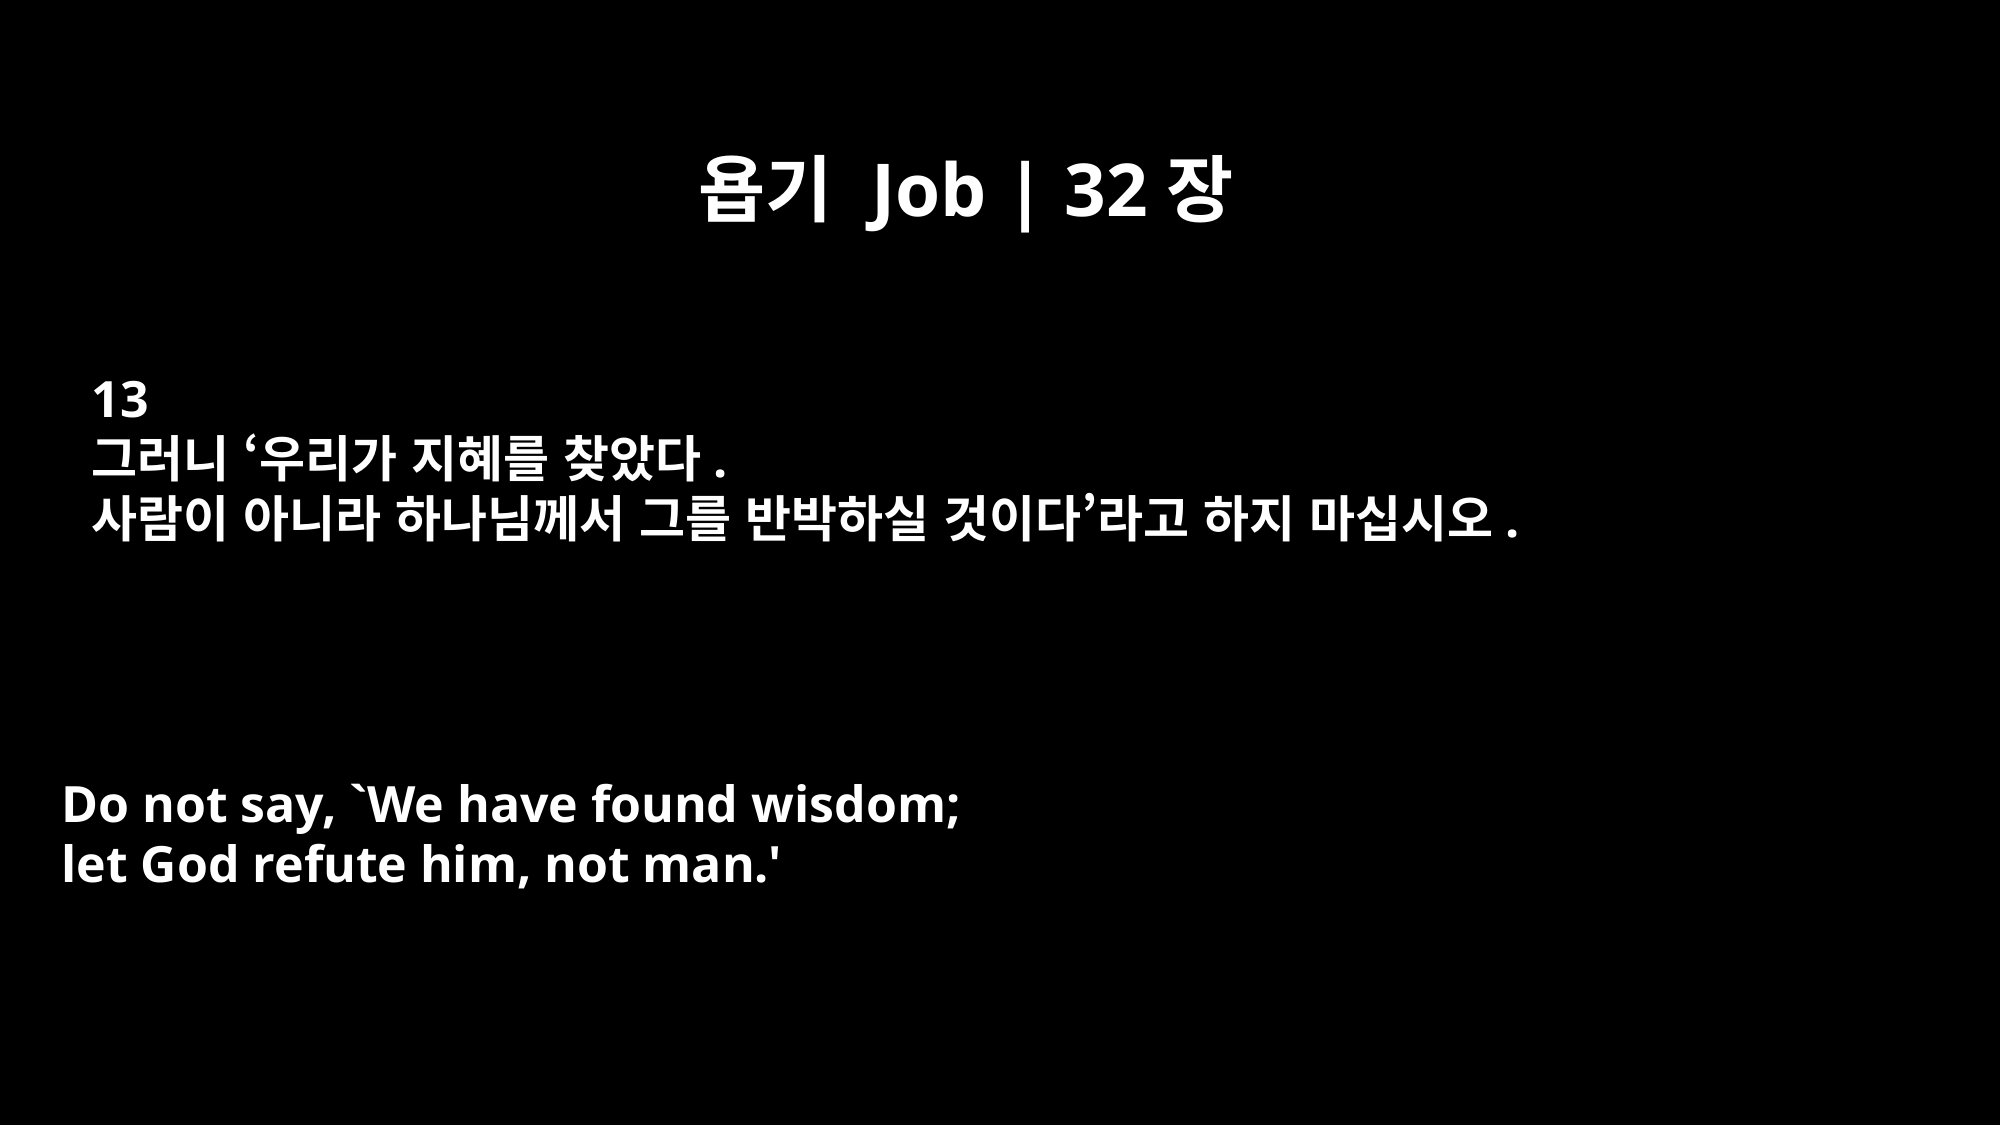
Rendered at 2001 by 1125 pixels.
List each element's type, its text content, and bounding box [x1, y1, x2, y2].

text_box 13 그러니 ‘우리가 지혜를 찾았다. 사람이 아니라 하나님께서 그를 반박하실 것이다’라고 하지 마십시오. [76, 359, 1535, 555]
text_box Do not say, `We have found wisdom; let God refute him, not man.' [46, 764, 989, 900]
text_box 욥기 Job | 32장 [683, 136, 1249, 239]
